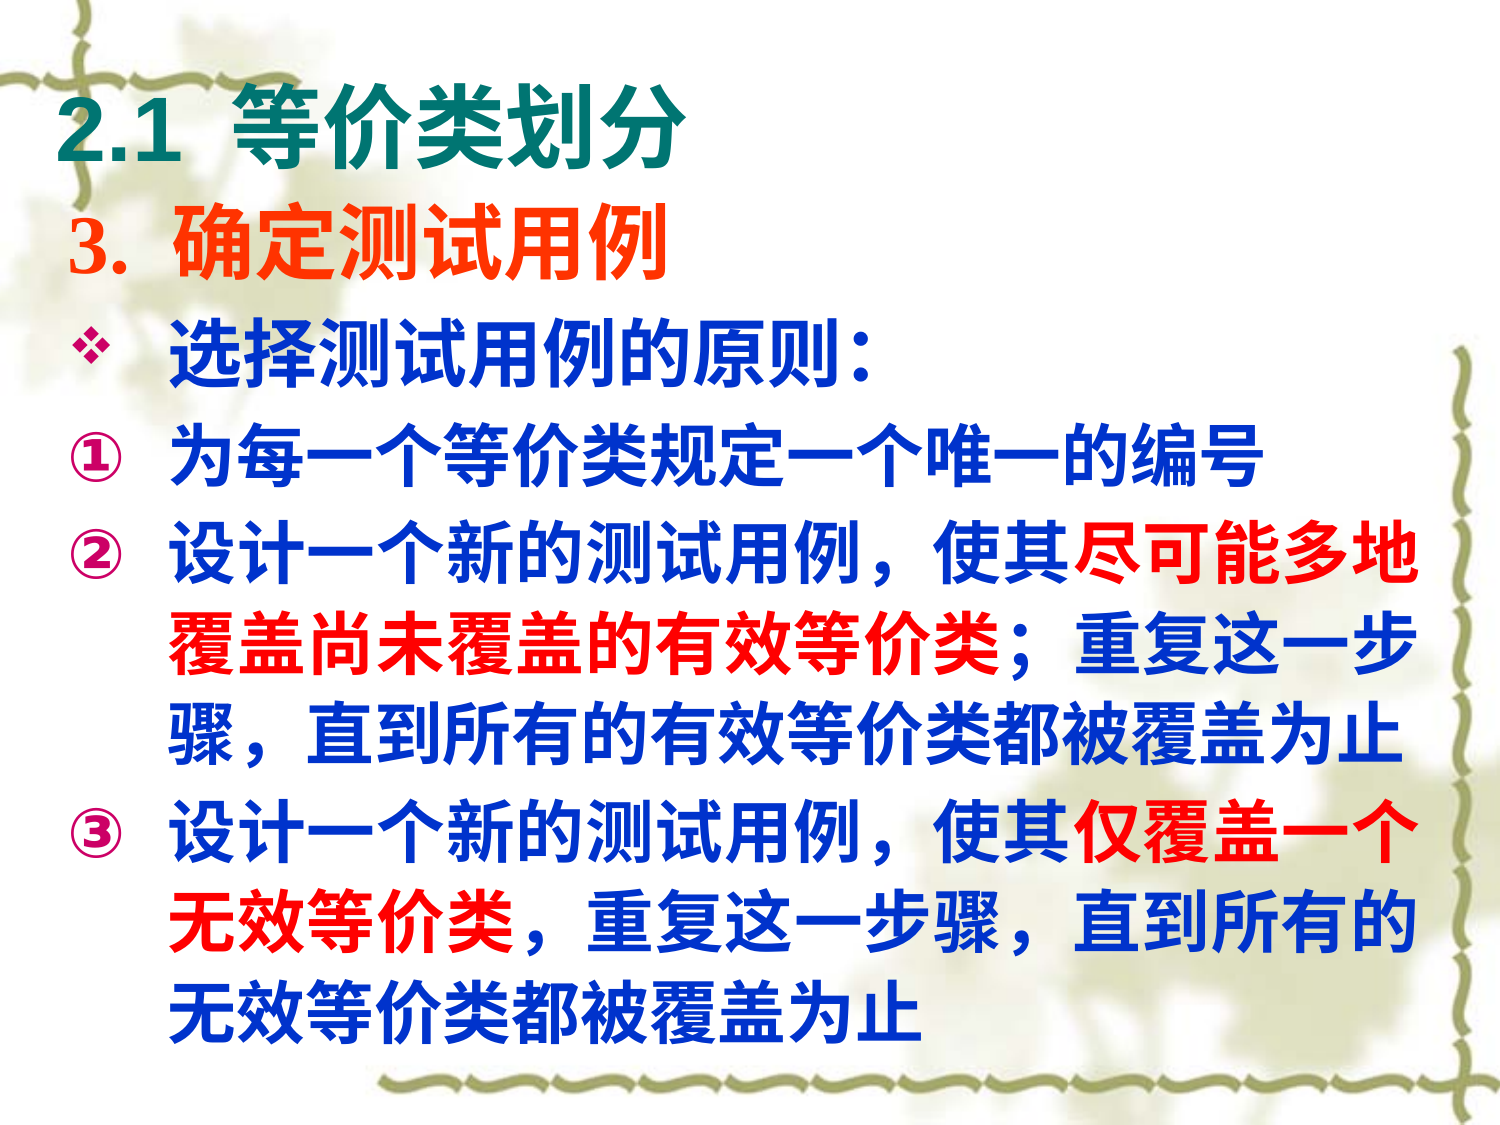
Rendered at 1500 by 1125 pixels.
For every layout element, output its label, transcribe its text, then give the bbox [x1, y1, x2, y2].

title 2.1 等价类划分 [40, 30, 1443, 219]
picture [0, 0, 1500, 1125]
text_box 3. 确定测试用例 选择测试用例的原则： 为每一个等价类规定一个唯一的编号 设计一个新的测试用例，使其尽可能多地覆盖尚未覆盖的有效等价类；重复这一步骤，直到所有的有效等价类都被覆盖为止 设计一个新的测试用例，使其仅覆盖一个无效等价类，重复这一步骤，直到所有的无效等价类都被覆盖为止 [53, 172, 1436, 1094]
